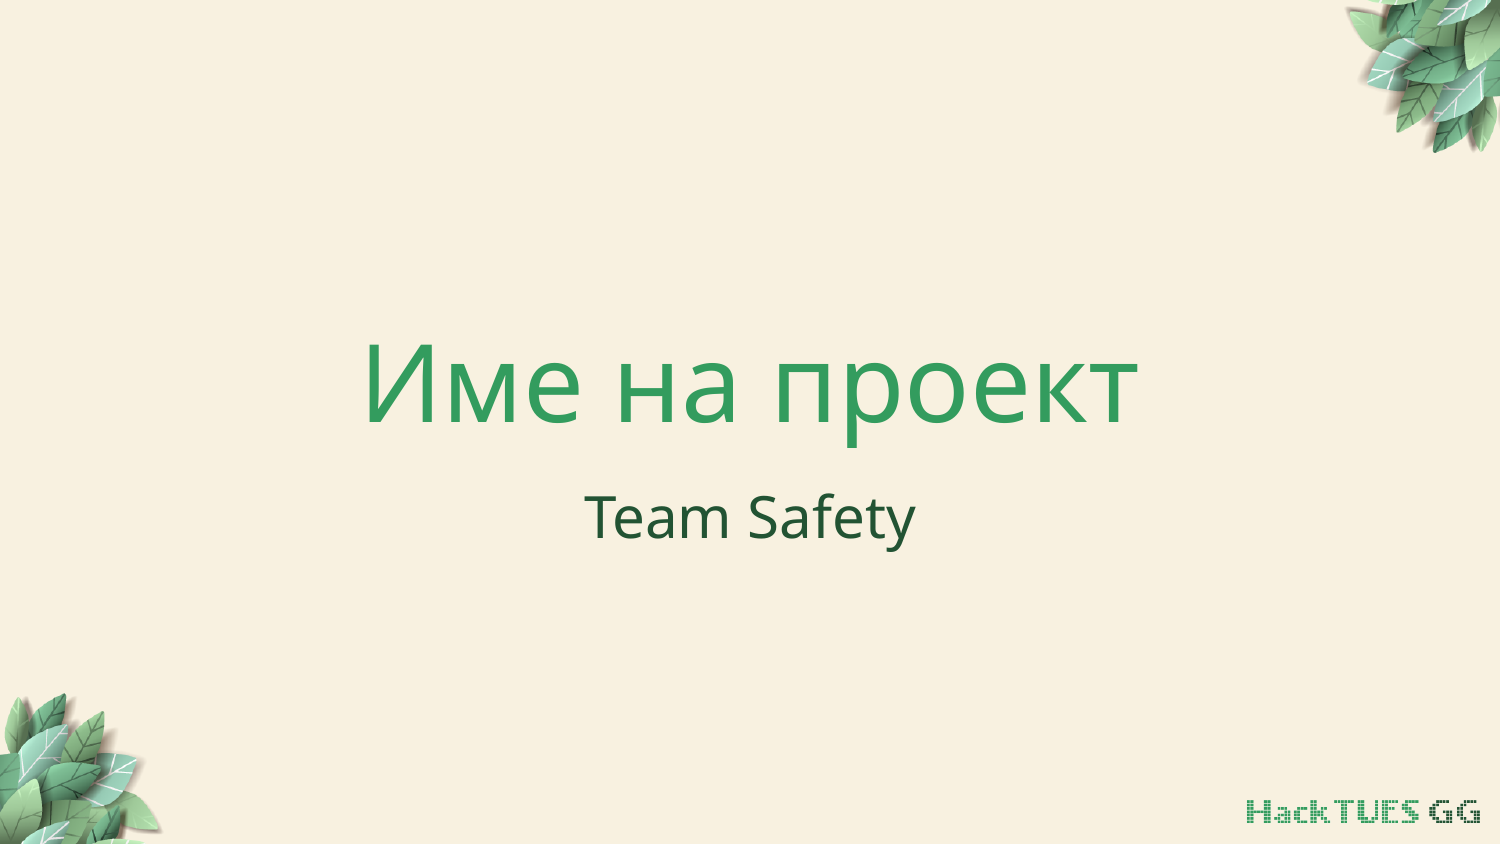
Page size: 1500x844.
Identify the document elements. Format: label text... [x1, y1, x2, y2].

title Име на проект [51, 122, 1449, 459]
picture [0, 0, 1500, 844]
subtitle Team Safety [51, 464, 1449, 595]
